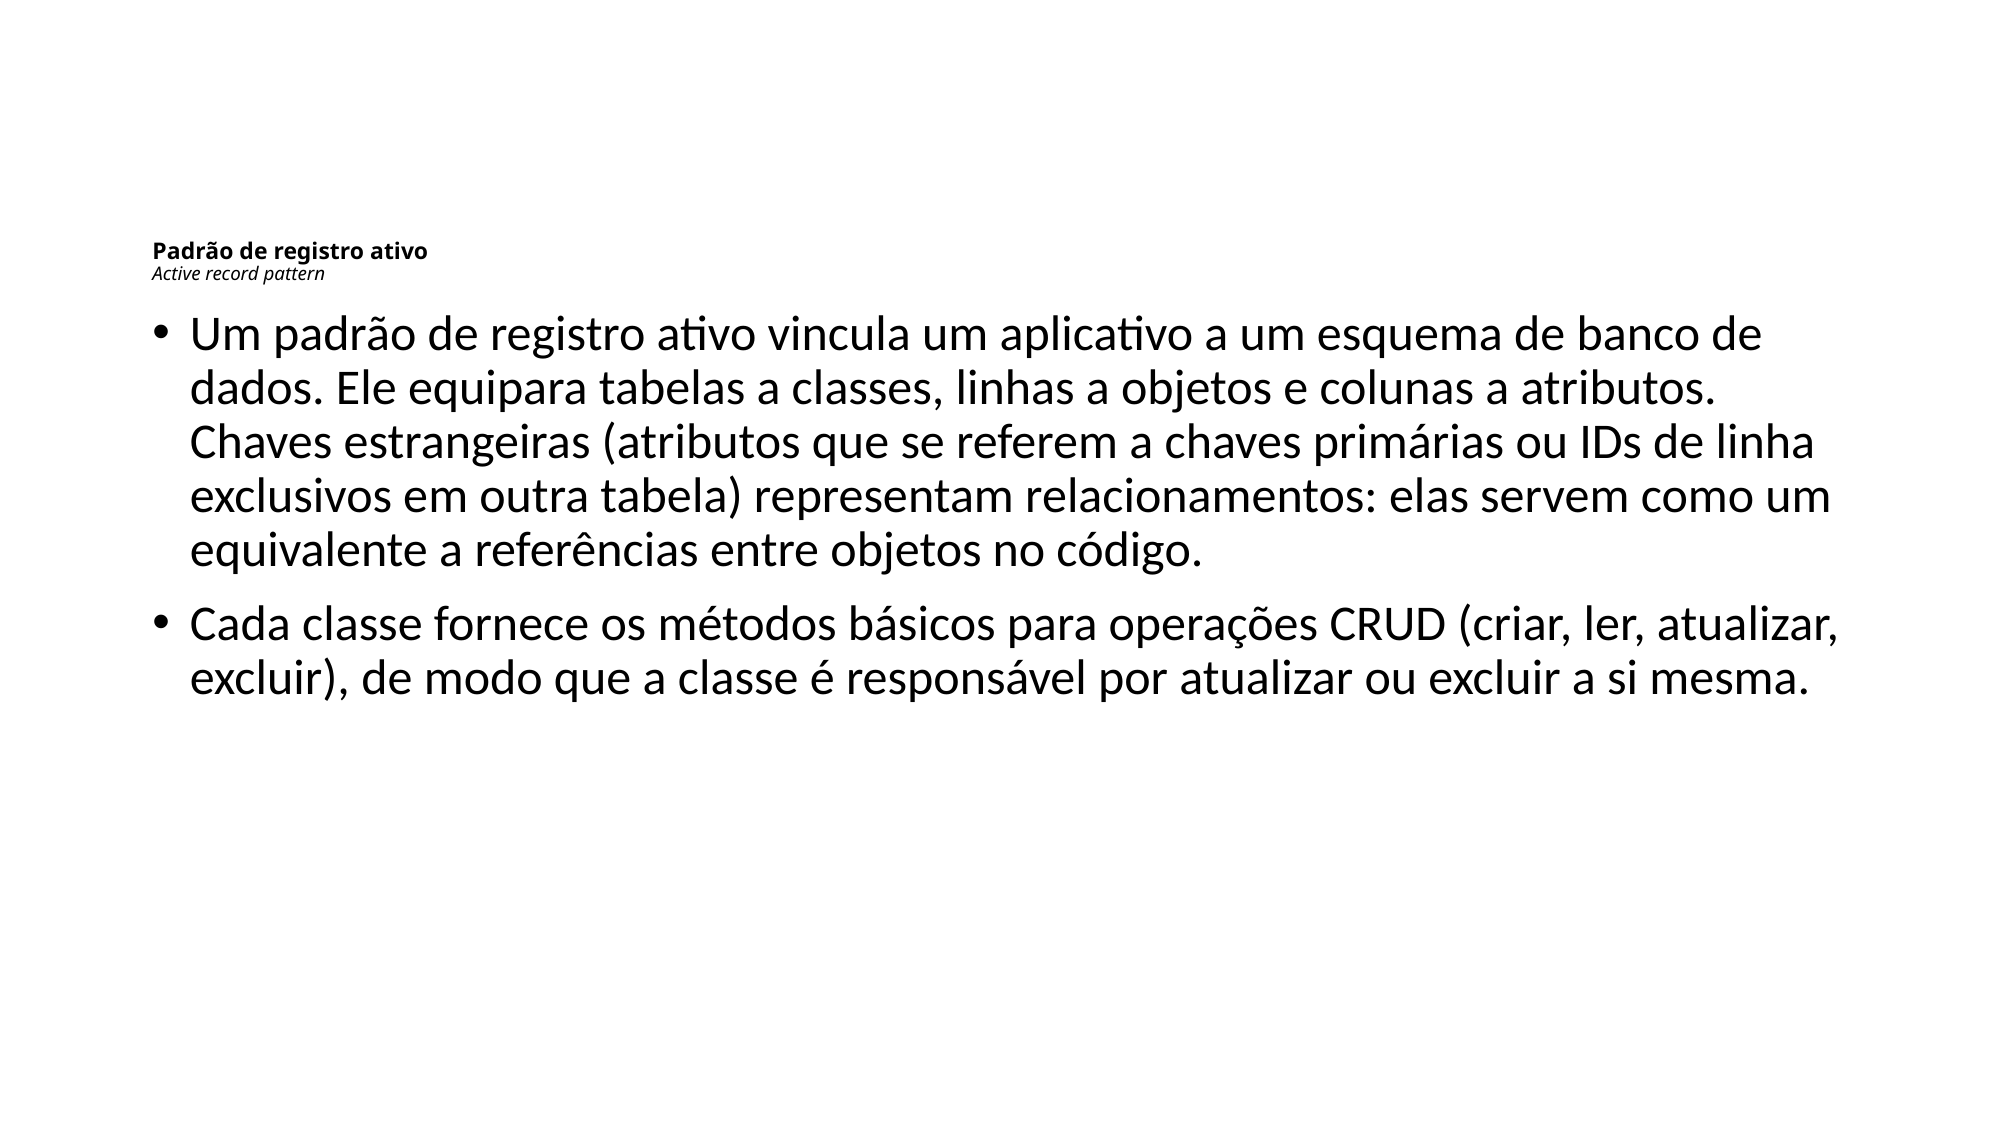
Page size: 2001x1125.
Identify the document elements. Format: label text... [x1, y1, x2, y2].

title Padrão de registro ativo Active record pattern [137, 230, 1863, 299]
list Um padrão de registro ativo vincula um aplicativo a um esquema de banco de dados. Ele equipara tabelas a classes, linhas a objetos e colunas a atributos. Chaves estrangeiras (atributos que se referem a chaves primárias ou IDs de linha exclusivos em outra tabela) representam relacionamentos: elas servem como um equivalente a referências entre objetos no código. Cada classe fornece os métodos básicos para operações CRUD (criar, ler, atualizar, excluir), de modo que a classe é responsável por atualizar ou excluir a si mesma. [137, 299, 1863, 1014]
